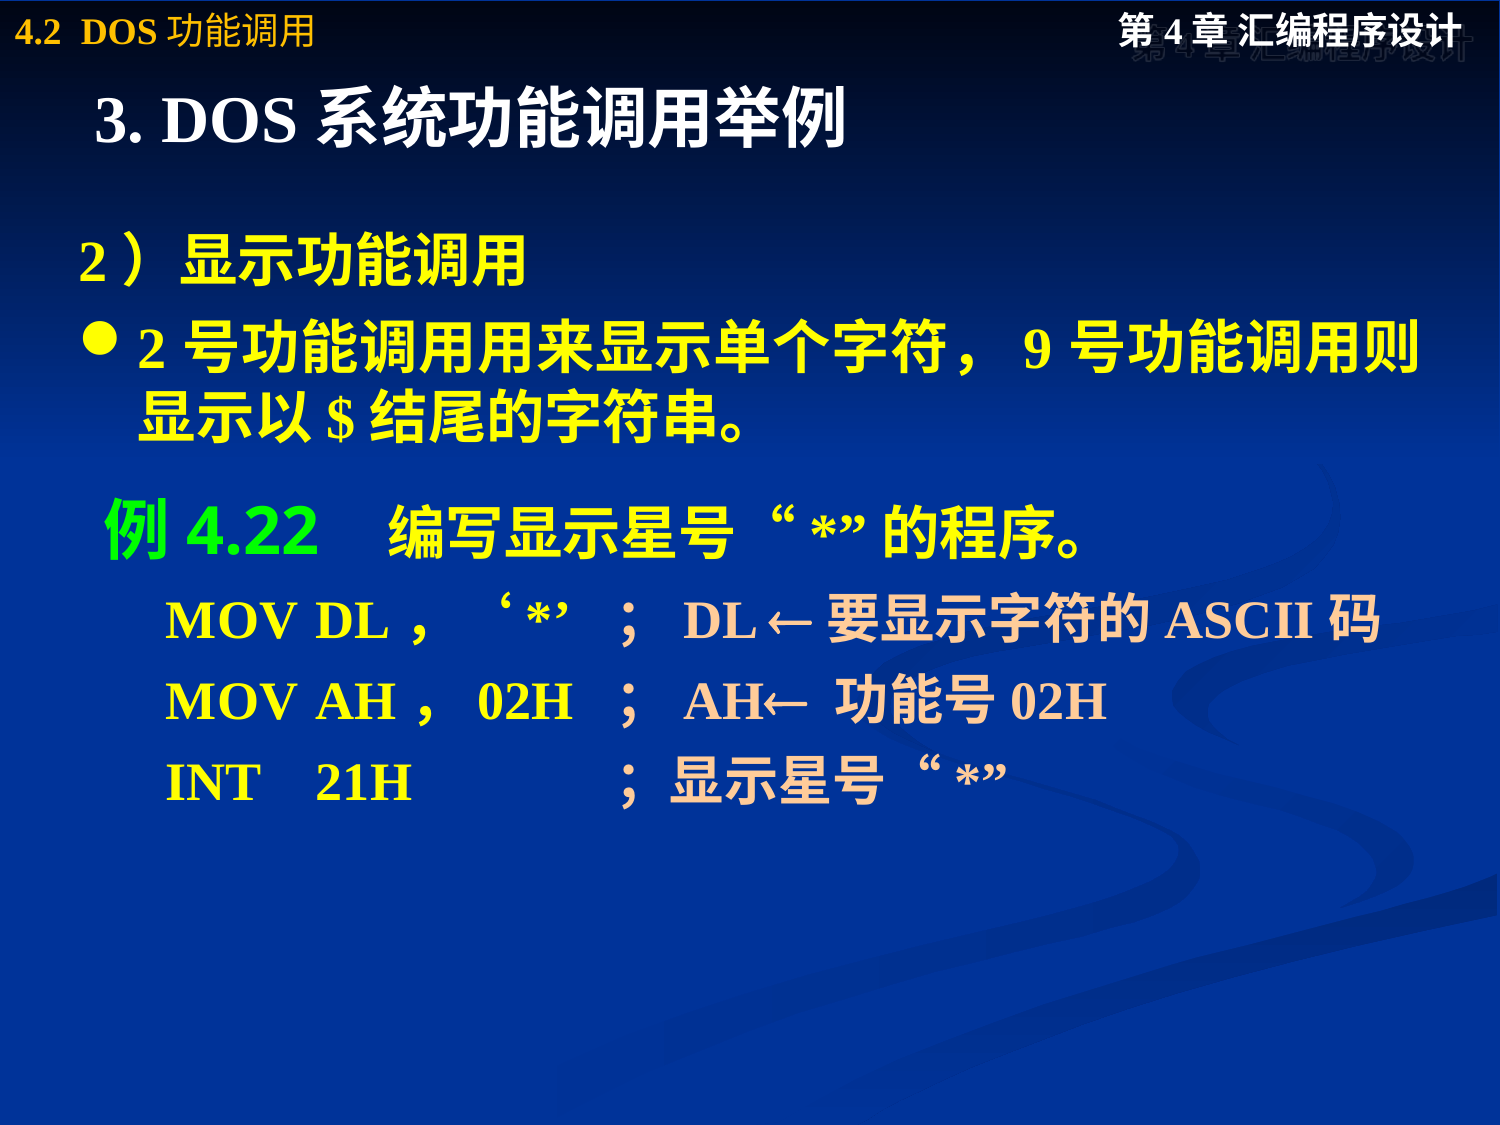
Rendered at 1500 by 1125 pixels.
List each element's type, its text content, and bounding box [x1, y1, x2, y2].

title 3. DOS系统功能调用举例 [78, 60, 1430, 172]
list 2）显示功能调用 2号功能调用用来显示单个字符，9号功能调用则显示以$结尾的字符串。 例4.22 编写显示星号“*”的程序。 MOV DL，‘*’ ；DL 要显示字符的ASCII码 MOV AH，02H ；AH 功能号02H INT 21H ；显示星号“*” [63, 215, 1437, 1065]
